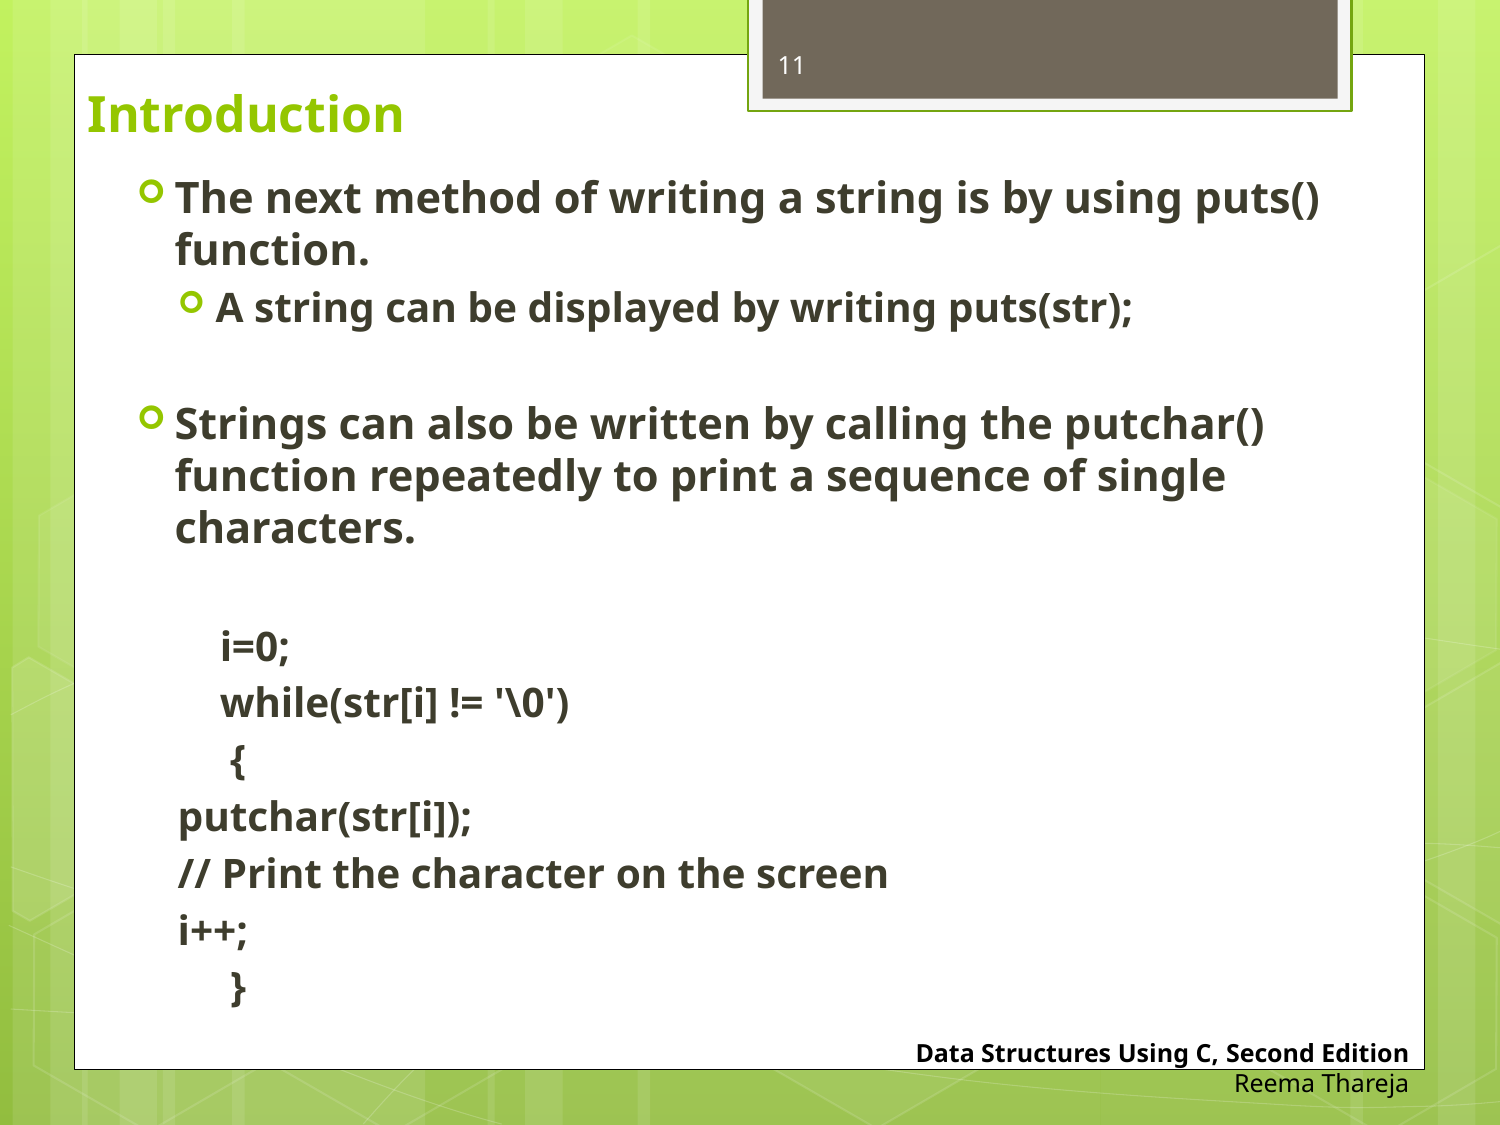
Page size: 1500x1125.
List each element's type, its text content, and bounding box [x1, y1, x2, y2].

footer Data Structures Using C, Second Edition Reema Thareja [849, 1037, 1425, 1098]
list The next method of writing a string is by using puts() function. A string can be displayed by writing puts(str); Strings can also be written by calling the putchar() function repeatedly to print a sequence of single characters. i=0; while(str[i] != '\0') { putchar(str[i]); // Print the character on the screen i++; } [112, 162, 1400, 1025]
slide_number 11 [762, 36, 982, 97]
title Introduction [72, 37, 1225, 150]
